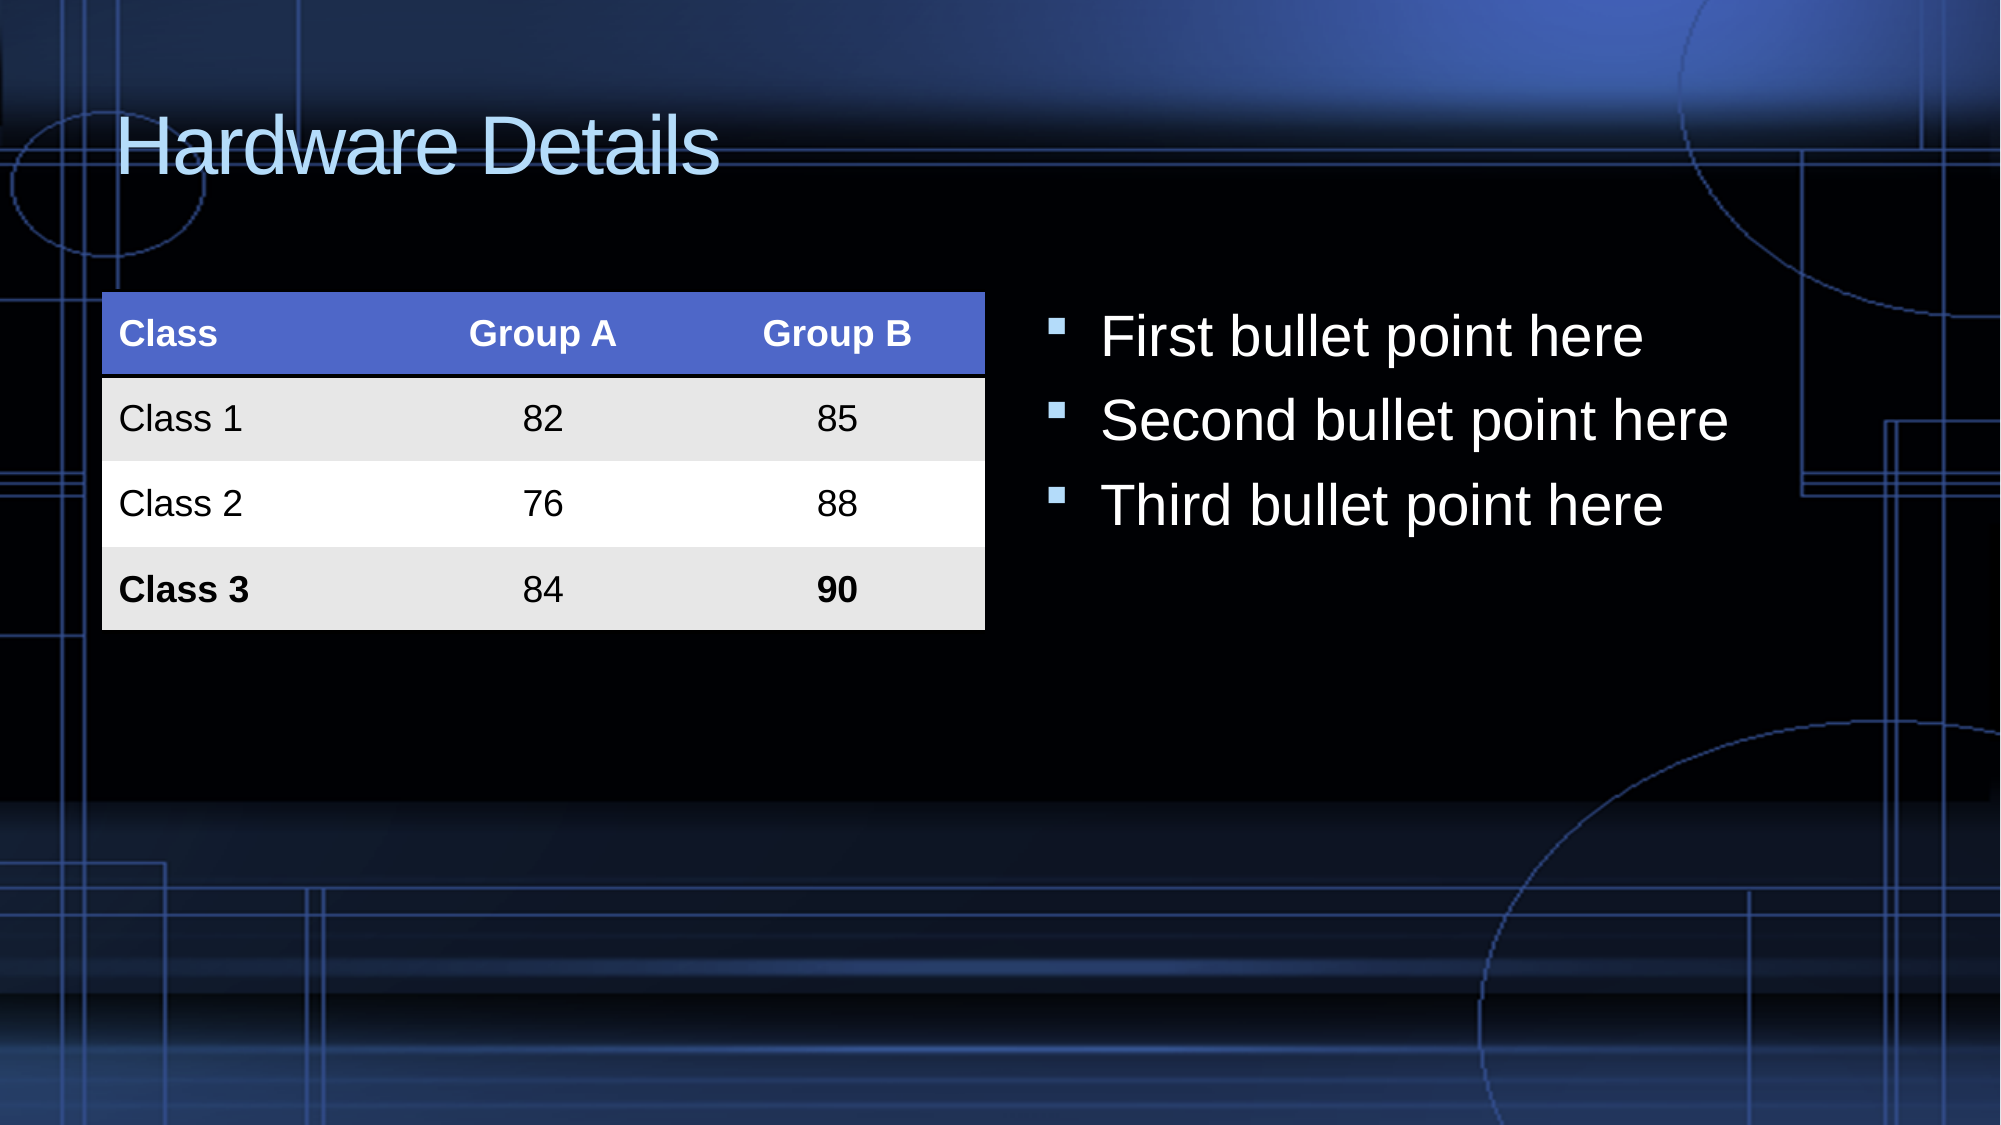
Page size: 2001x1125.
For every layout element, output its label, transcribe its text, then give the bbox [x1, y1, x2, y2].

table_cell Class 2 [102, 461, 396, 547]
picture [0, 0, 2001, 1125]
table_header Group B [690, 292, 985, 374]
table_cell 76 [396, 461, 690, 547]
table_cell Class 1 [102, 378, 396, 461]
table_cell 82 [396, 378, 690, 461]
table_header Class [102, 292, 396, 374]
table_header Group A [396, 292, 690, 374]
list First bullet point here Second bullet point here Third bullet point here [1018, 290, 1902, 1033]
table_cell Class 3 [102, 547, 396, 630]
table_cell 84 [396, 547, 690, 630]
title Hardware Details [99, 83, 1900, 234]
table_cell 90 [690, 547, 985, 630]
table_cell 88 [690, 461, 985, 547]
table_cell 85 [690, 378, 985, 461]
